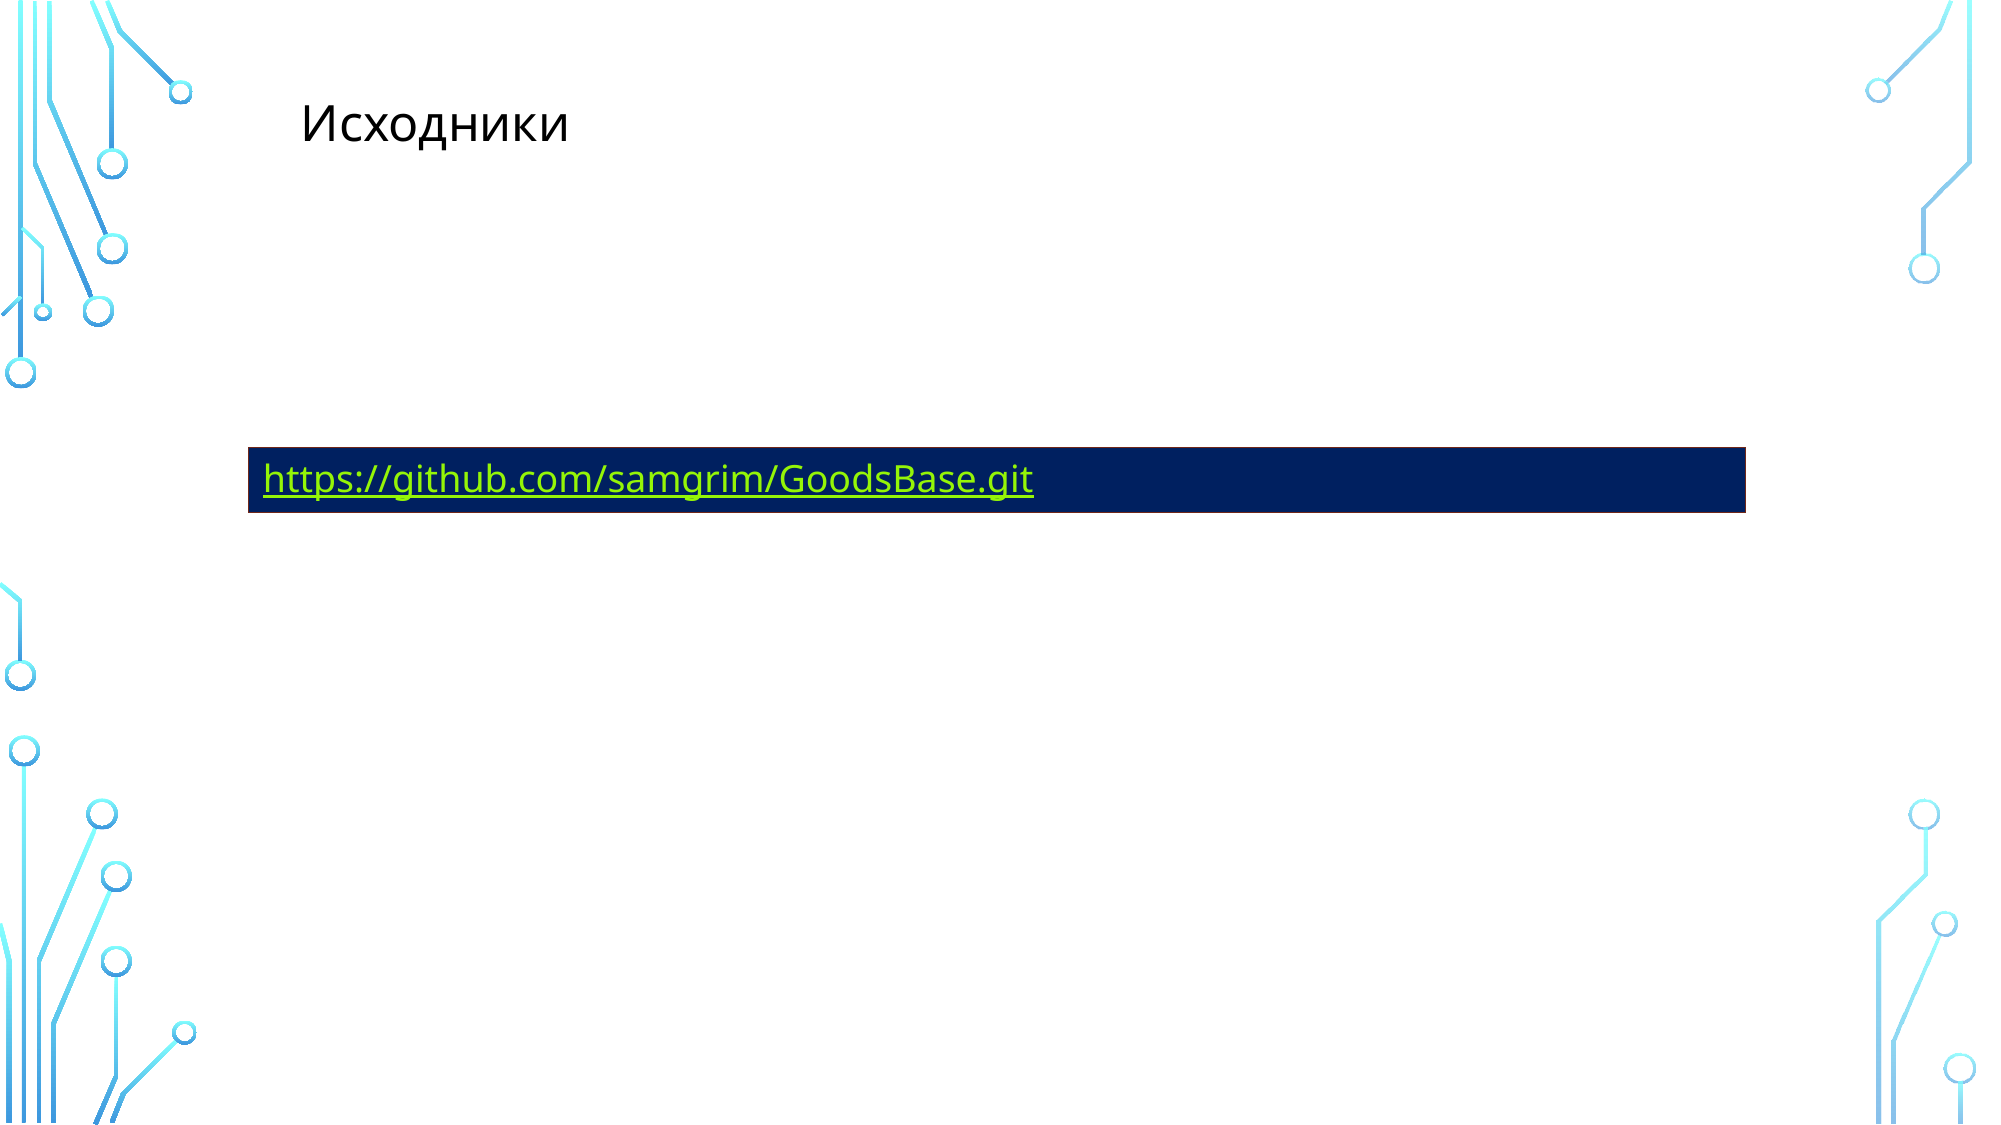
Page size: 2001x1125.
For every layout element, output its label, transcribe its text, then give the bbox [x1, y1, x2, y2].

text_box Исходники [286, 84, 1449, 159]
text_box https://github.com/samgrim/GoodsBase.git [248, 447, 1746, 513]
